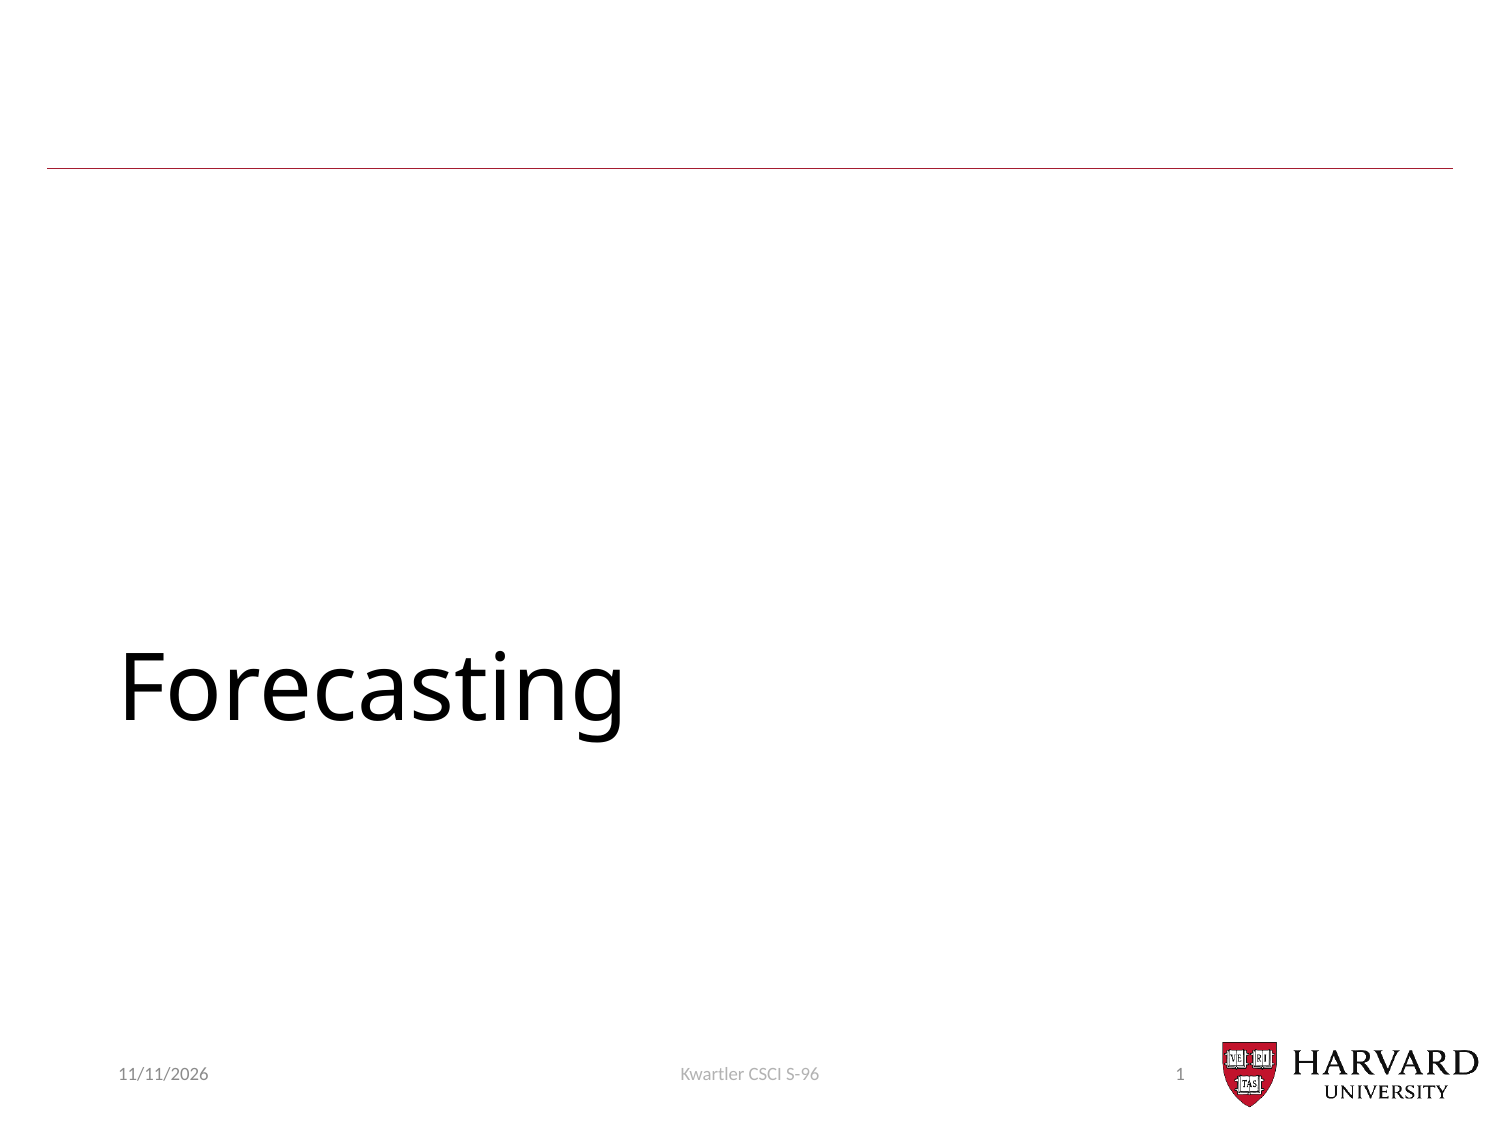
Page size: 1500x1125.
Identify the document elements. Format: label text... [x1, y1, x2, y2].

footer Kwartler CSCI S-96 [496, 1042, 1004, 1103]
slide_number 1 [1059, 1042, 1200, 1103]
title Forecasting [102, 280, 1397, 749]
picture [1200, 1024, 1500, 1125]
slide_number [103, 1042, 441, 1103]
